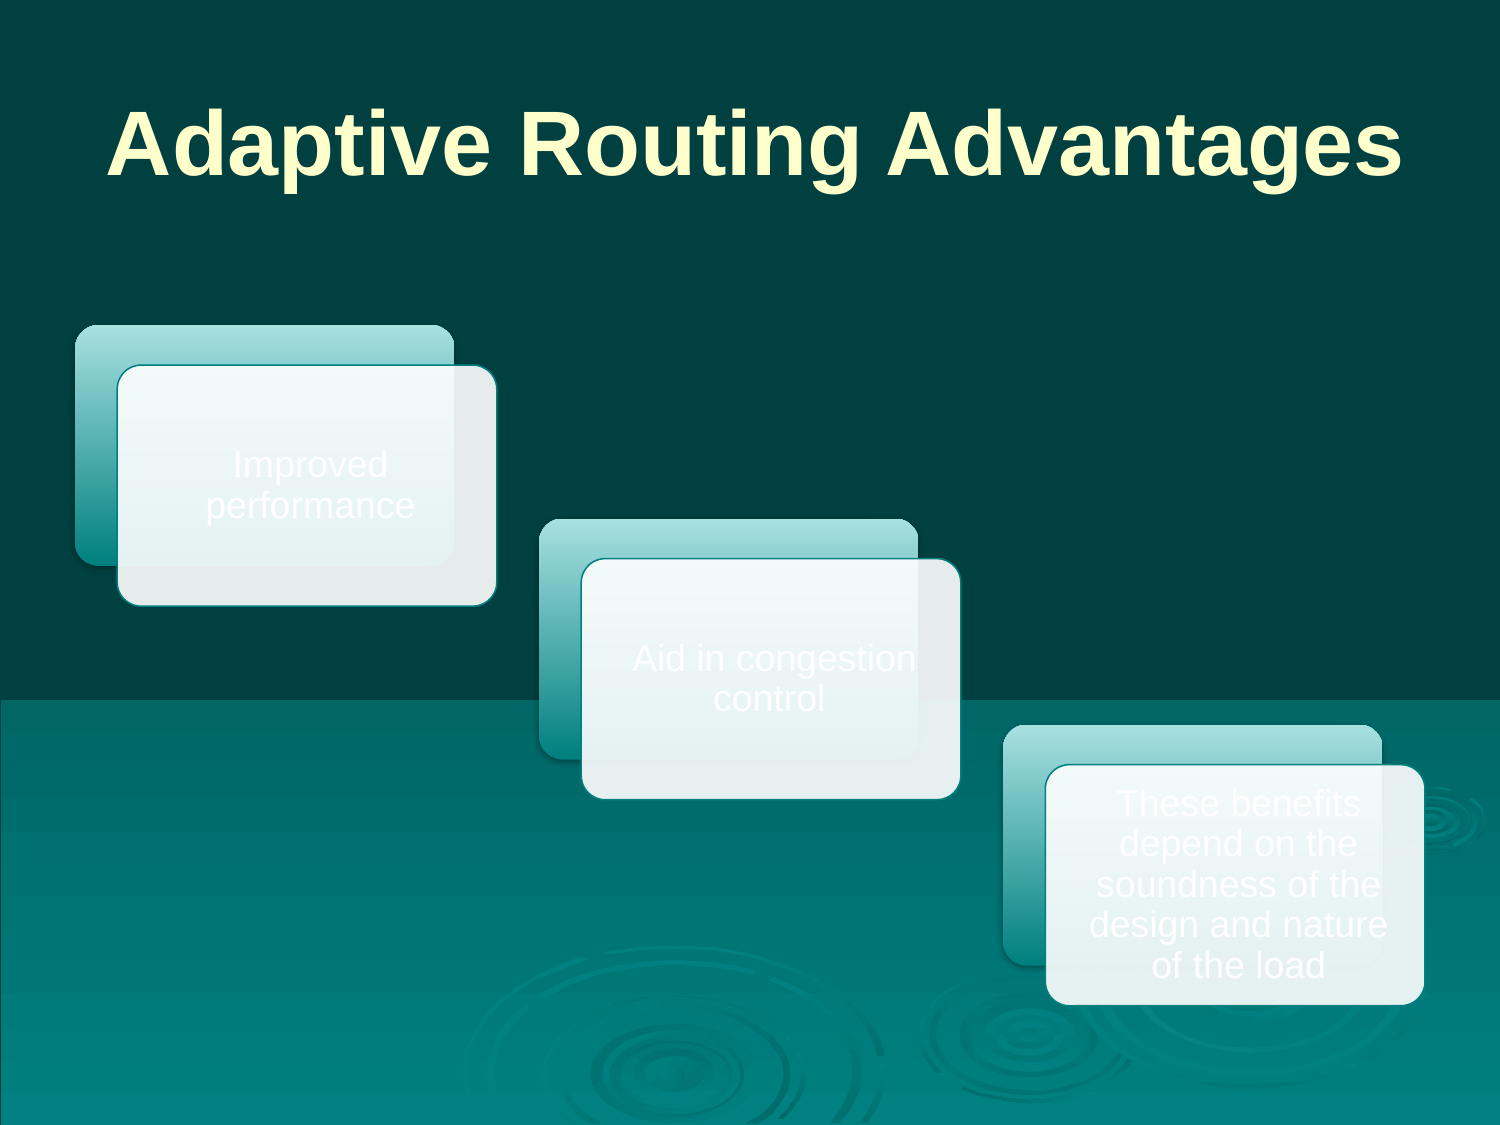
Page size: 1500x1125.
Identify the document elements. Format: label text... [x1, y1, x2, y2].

title Adaptive Routing Advantages [49, 45, 1463, 233]
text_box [74, 312, 1426, 1006]
